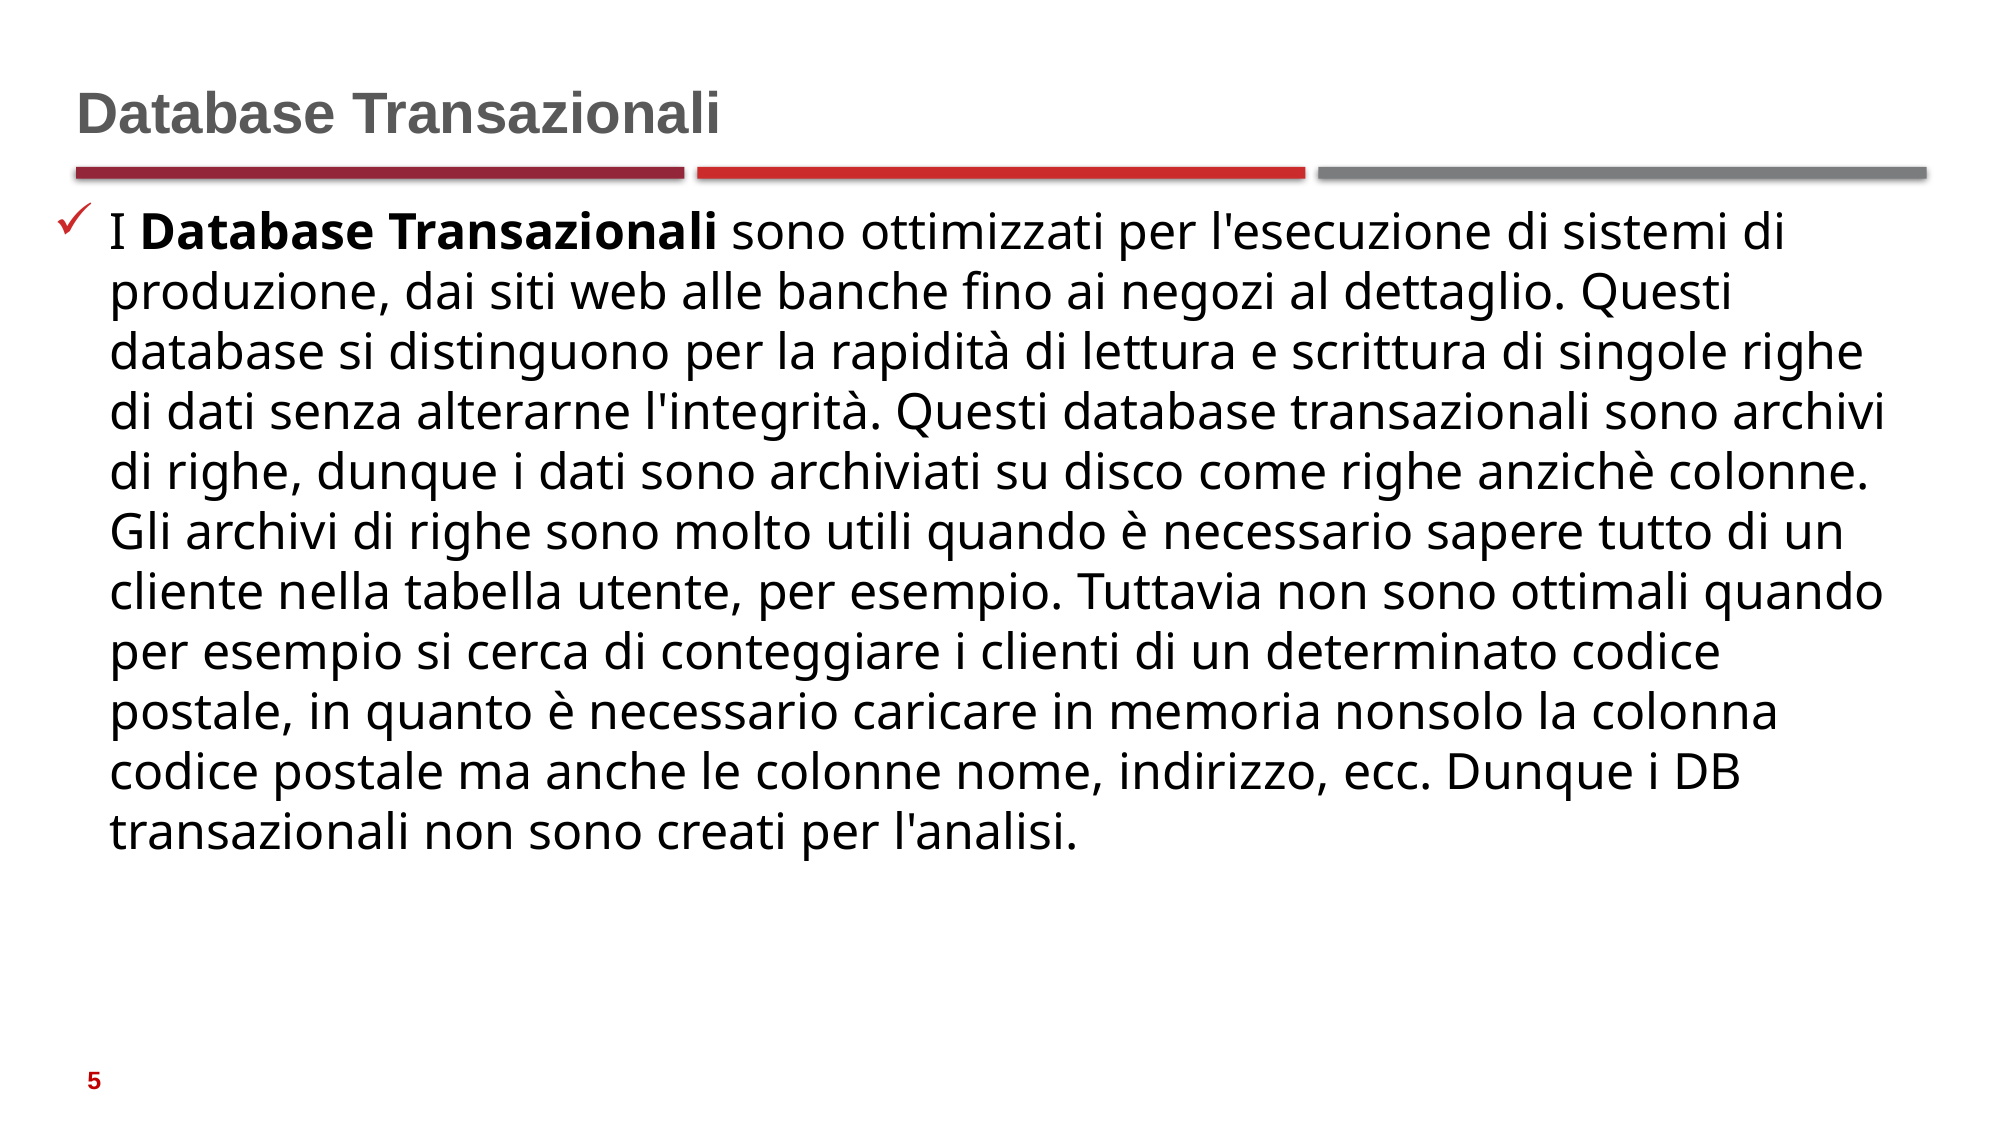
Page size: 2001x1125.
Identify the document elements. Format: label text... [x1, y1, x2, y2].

title Database Transazionali [76, 82, 1926, 146]
slide_number 5 [53, 1049, 136, 1110]
list I Database Transazionali sono ottimizzati per l'esecuzione di sistemi di produzione, dai siti web alle banche fino ai negozi al dettaglio. Questi database si distinguono per la rapidità di lettura e scrittura di singole righe di dati senza alterarne l'integrità. Questi database transazionali sono archivi di righe, dunque i dati sono archiviati su disco come righe anzichè colonne. Gli archivi di righe sono molto utili quando è necessario sapere tutto di un cliente nella tabella utente, per esempio. Tuttavia non sono ottimali quando per esempio si cerca di conteggiare i clienti di un determinato codice postale, in quanto è necessario caricare in memoria nonsolo la colonna codice postale ma anche le colonne nome, indirizzo, ecc. Dunque i DB transazionali non sono creati per l'analisi. [53, 199, 1903, 920]
